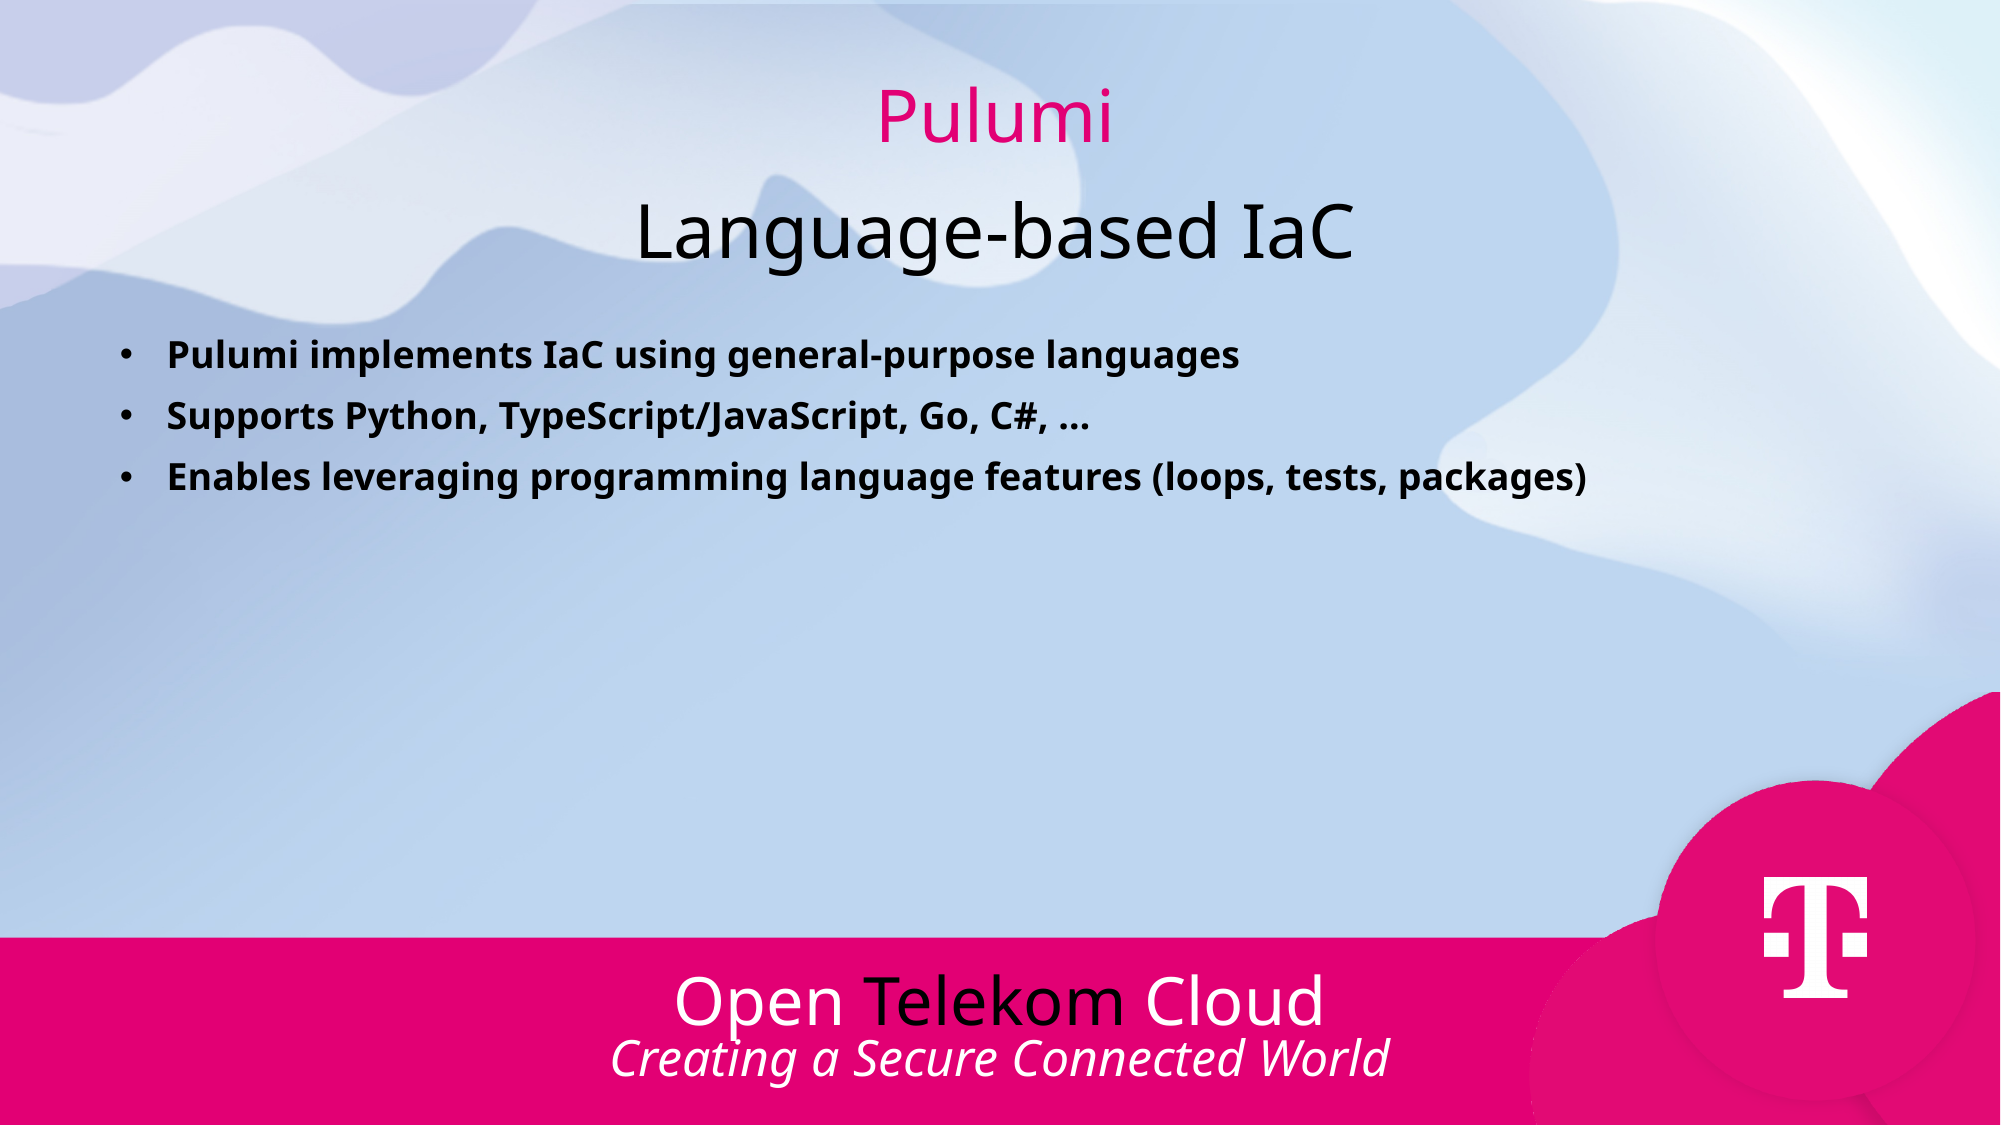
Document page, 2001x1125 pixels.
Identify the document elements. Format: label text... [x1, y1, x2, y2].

list Pulumi [104, 72, 1887, 167]
list Language-based IaC [104, 186, 1887, 297]
list Pulumi implements IaC using general-purpose languages Supports Python, TypeScript/JavaScript, Go, C#, … Enables leveraging programming language features (loops, tests, packages) [104, 328, 1888, 904]
picture [0, 0, 2001, 1125]
